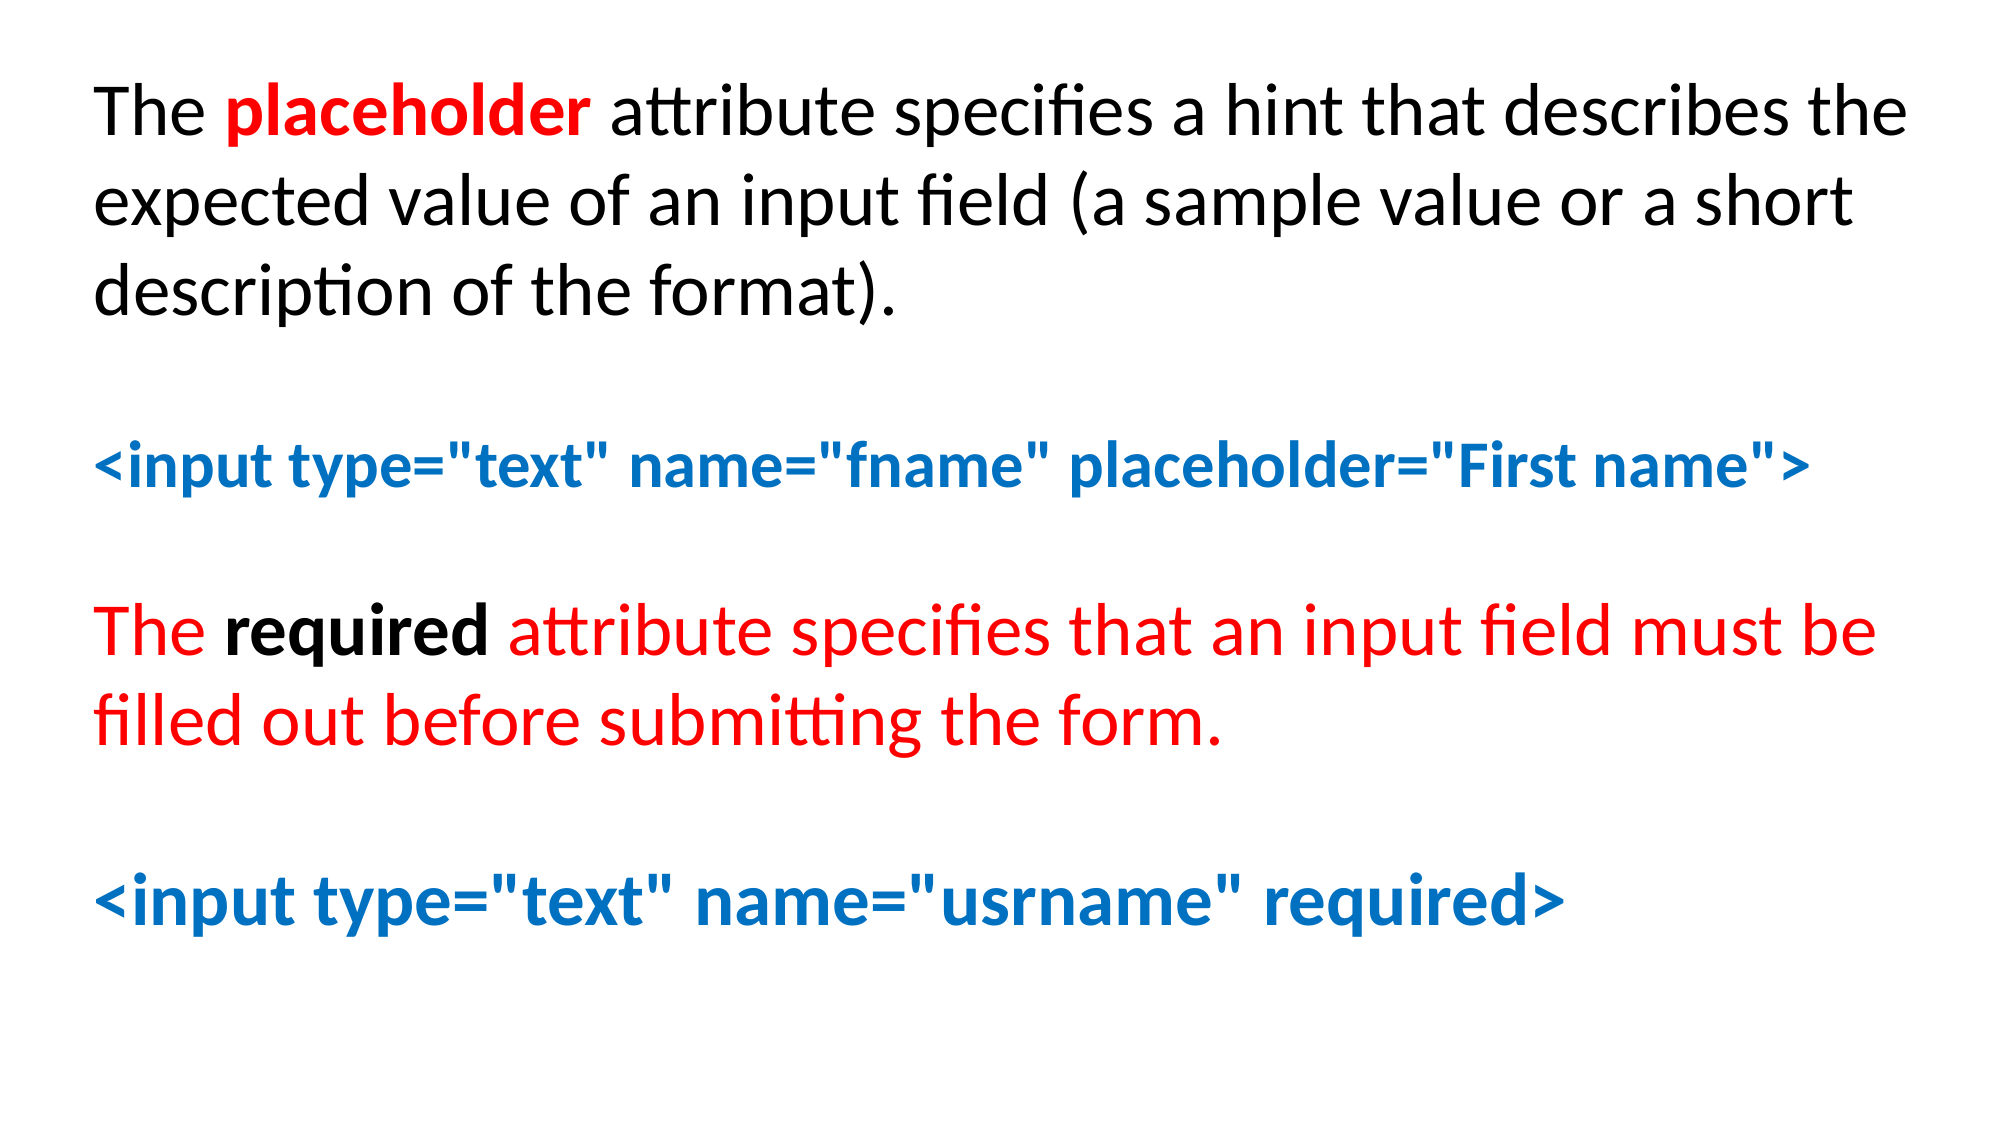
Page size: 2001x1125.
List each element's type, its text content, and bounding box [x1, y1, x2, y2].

text_box The placeholder attribute specifies a hint that describes the expected value of an input field (a sample value or a short description of the format). <input type="text" name="fname" placeholder="First name"> The required attribute specifies that an input field must be filled out before submitting the form. <input type="text" name="usrname" required> [79, 53, 1930, 948]
